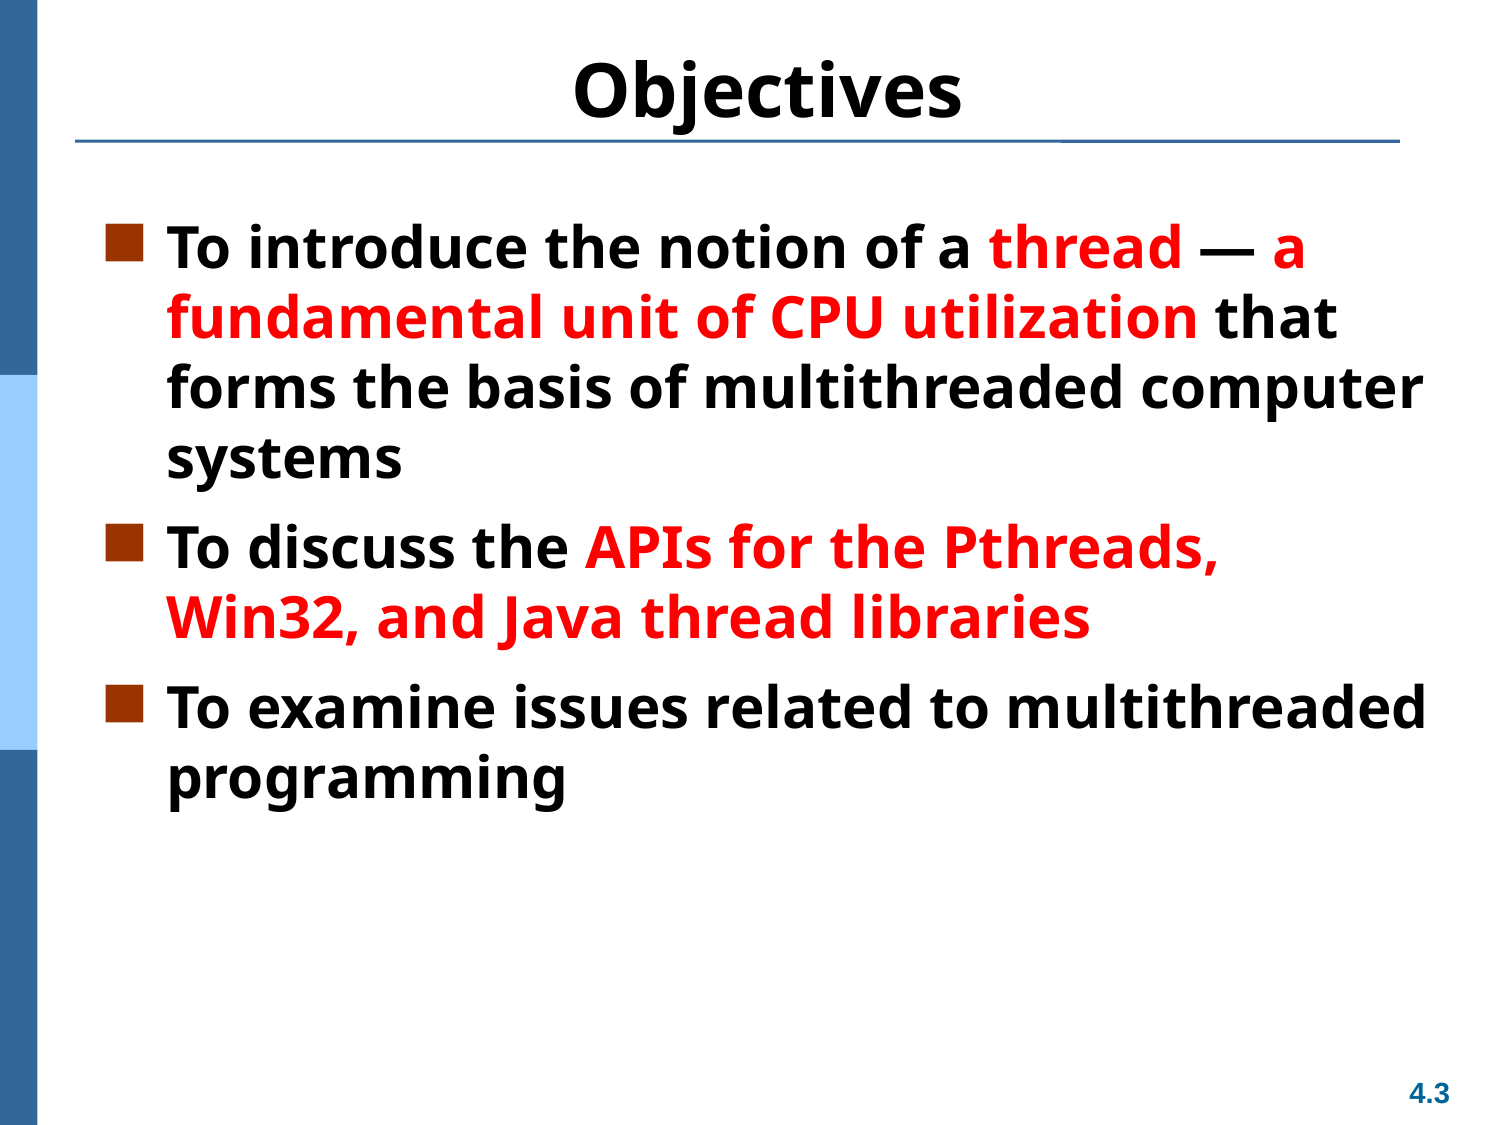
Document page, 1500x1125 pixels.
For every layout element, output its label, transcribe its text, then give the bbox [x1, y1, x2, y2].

list To introduce the notion of a thread — a fundamental unit of CPU utilization that forms the basis of multithreaded computer systems To discuss the APIs for the Pthreads, Win32, and Java thread libraries To examine issues related to multithreaded programming [94, 202, 1445, 946]
title Objectives [92, 45, 1443, 141]
